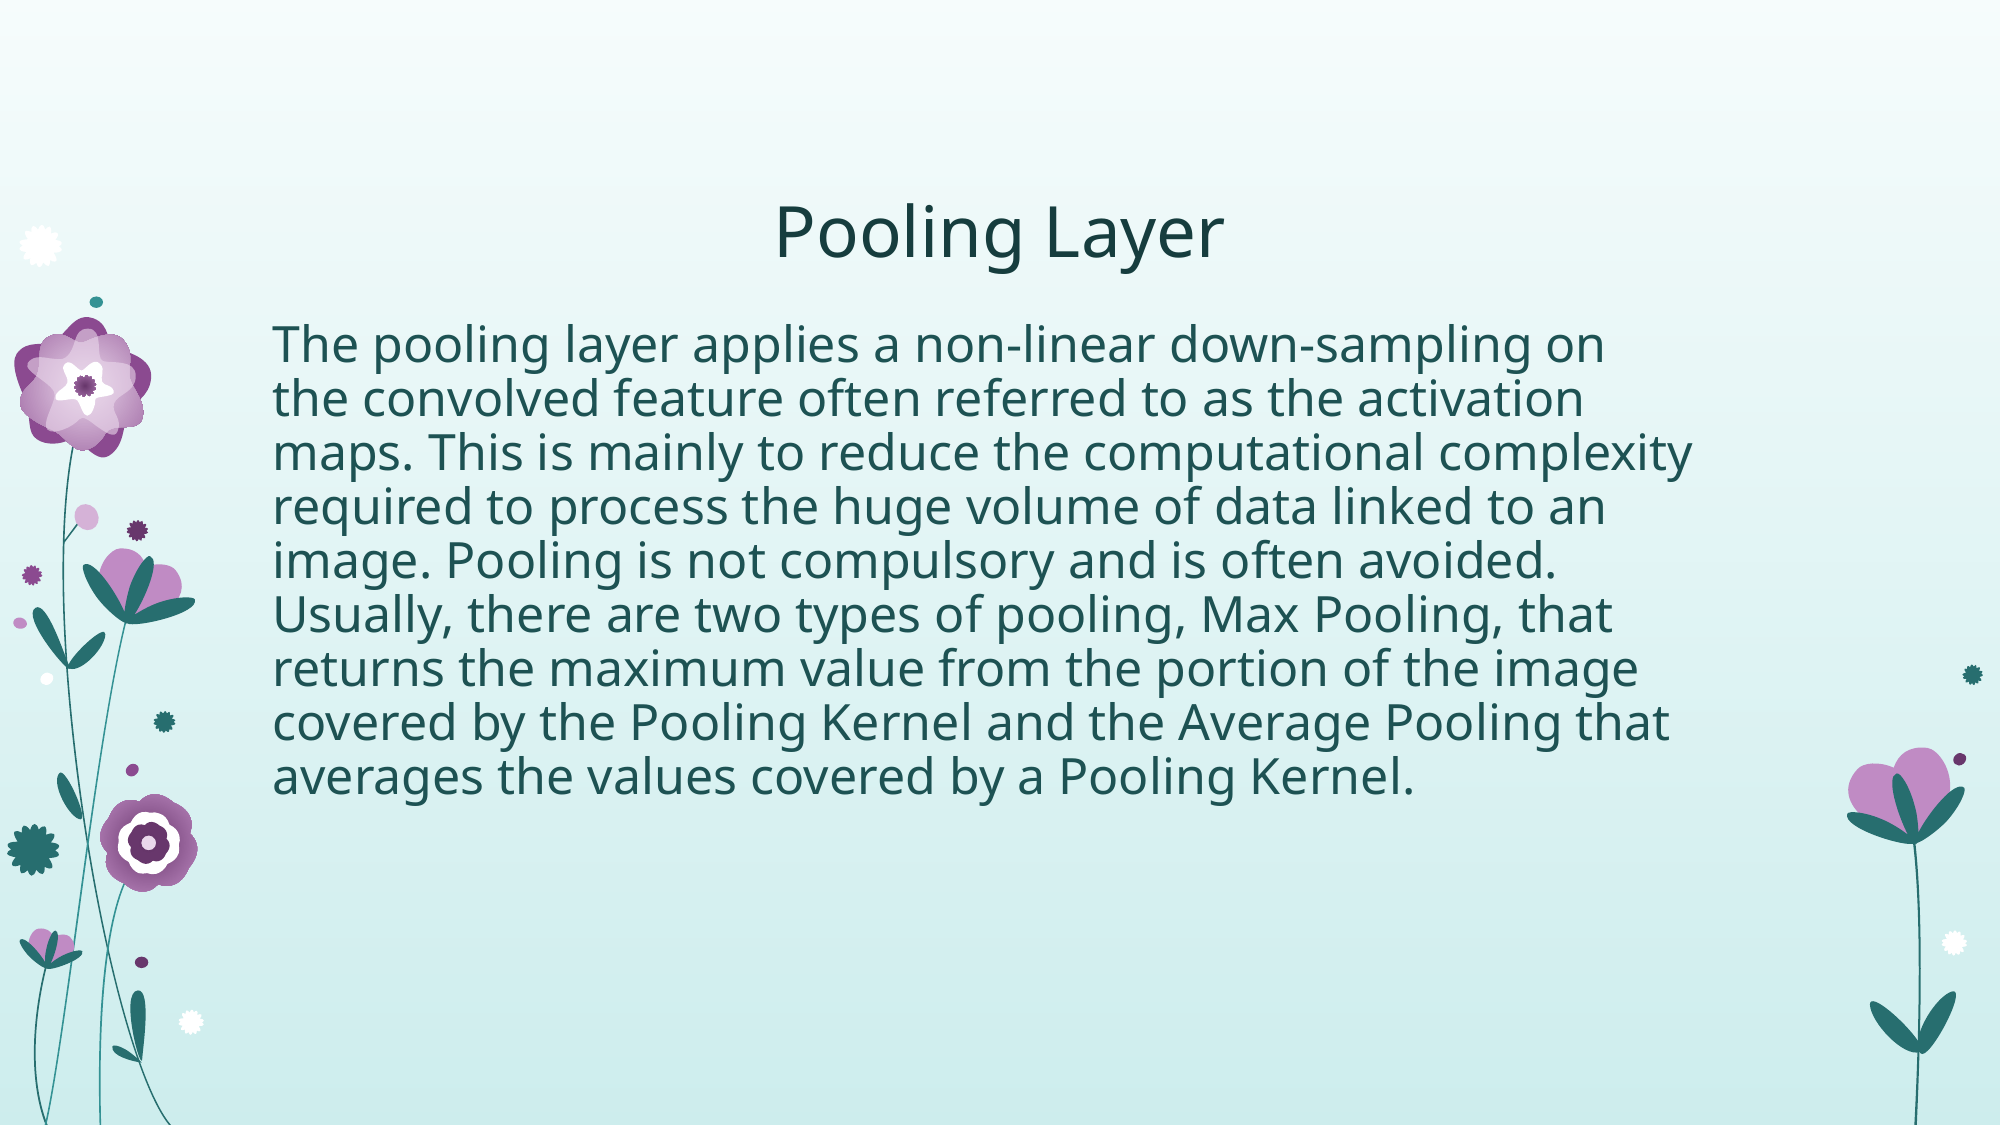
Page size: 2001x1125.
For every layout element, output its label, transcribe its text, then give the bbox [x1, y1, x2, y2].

title Pooling Layer [249, 92, 1750, 281]
list The pooling layer applies a non-linear down-sampling on the convolved feature often referred to as the activation maps. This is mainly to reduce the computational complexity required to process the huge volume of data linked to an image. Pooling is not compulsory and is often avoided. Usually, there are two types of pooling, Max Pooling, that returns the maximum value from the portion of the image covered by the Pooling Kernel and the Average Pooling that averages the values covered by a Pooling Kernel. [249, 311, 1750, 987]
